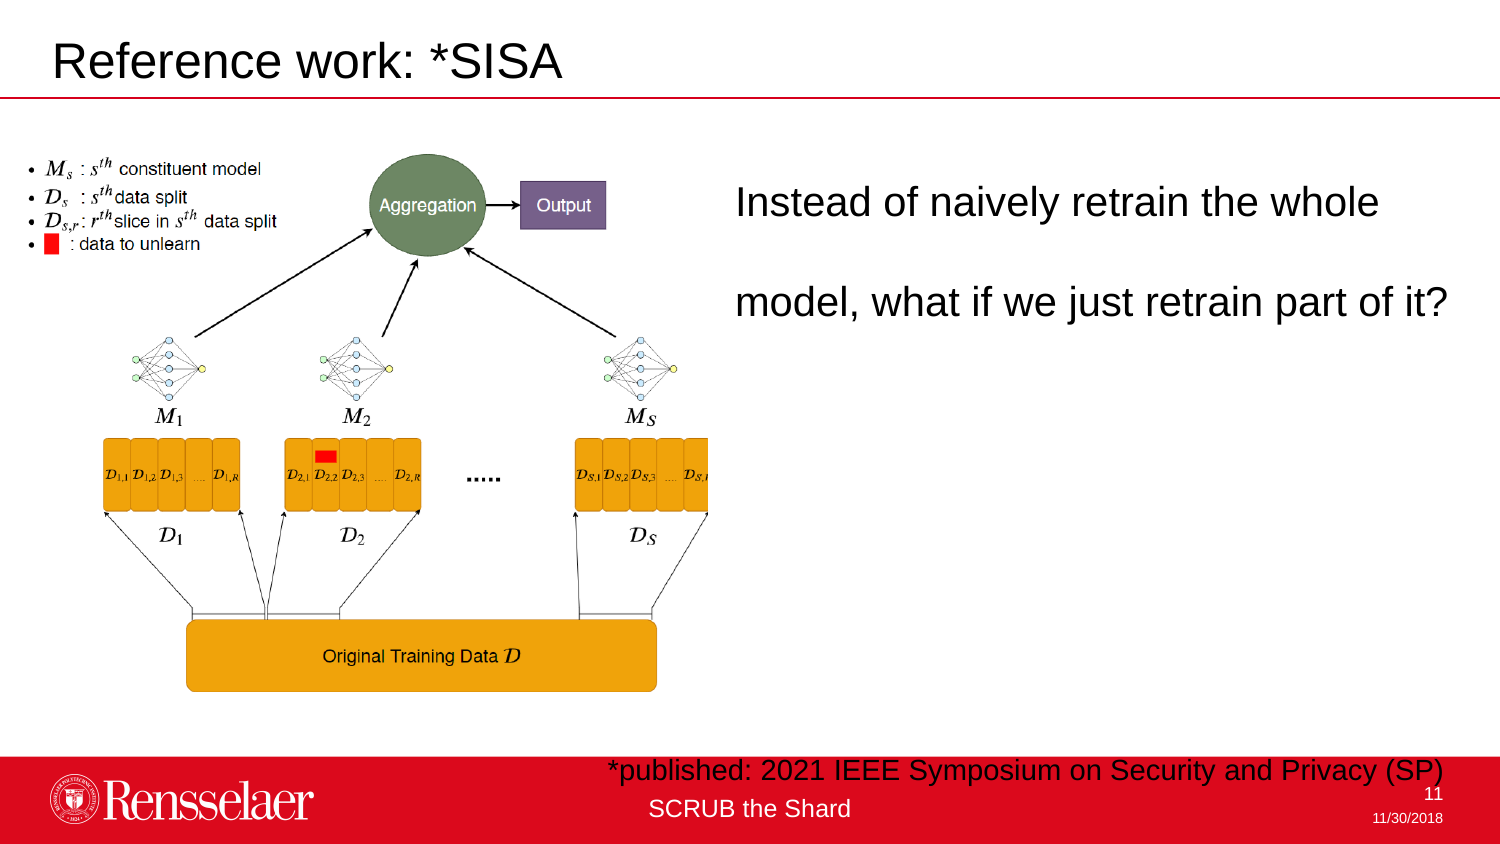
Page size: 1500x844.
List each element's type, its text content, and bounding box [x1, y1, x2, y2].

picture [19, 149, 708, 693]
list *published: 2021 IEEE Symposium on Security and Privacy (SP) [592, 708, 1500, 788]
list Reference work: *SISA [36, 20, 1403, 86]
picture [50, 774, 314, 824]
list Instead of naively retrain the whole model, what if we just retrain part of it? [720, 116, 1479, 315]
text_box SCRUB the Shard [346, 777, 1154, 832]
